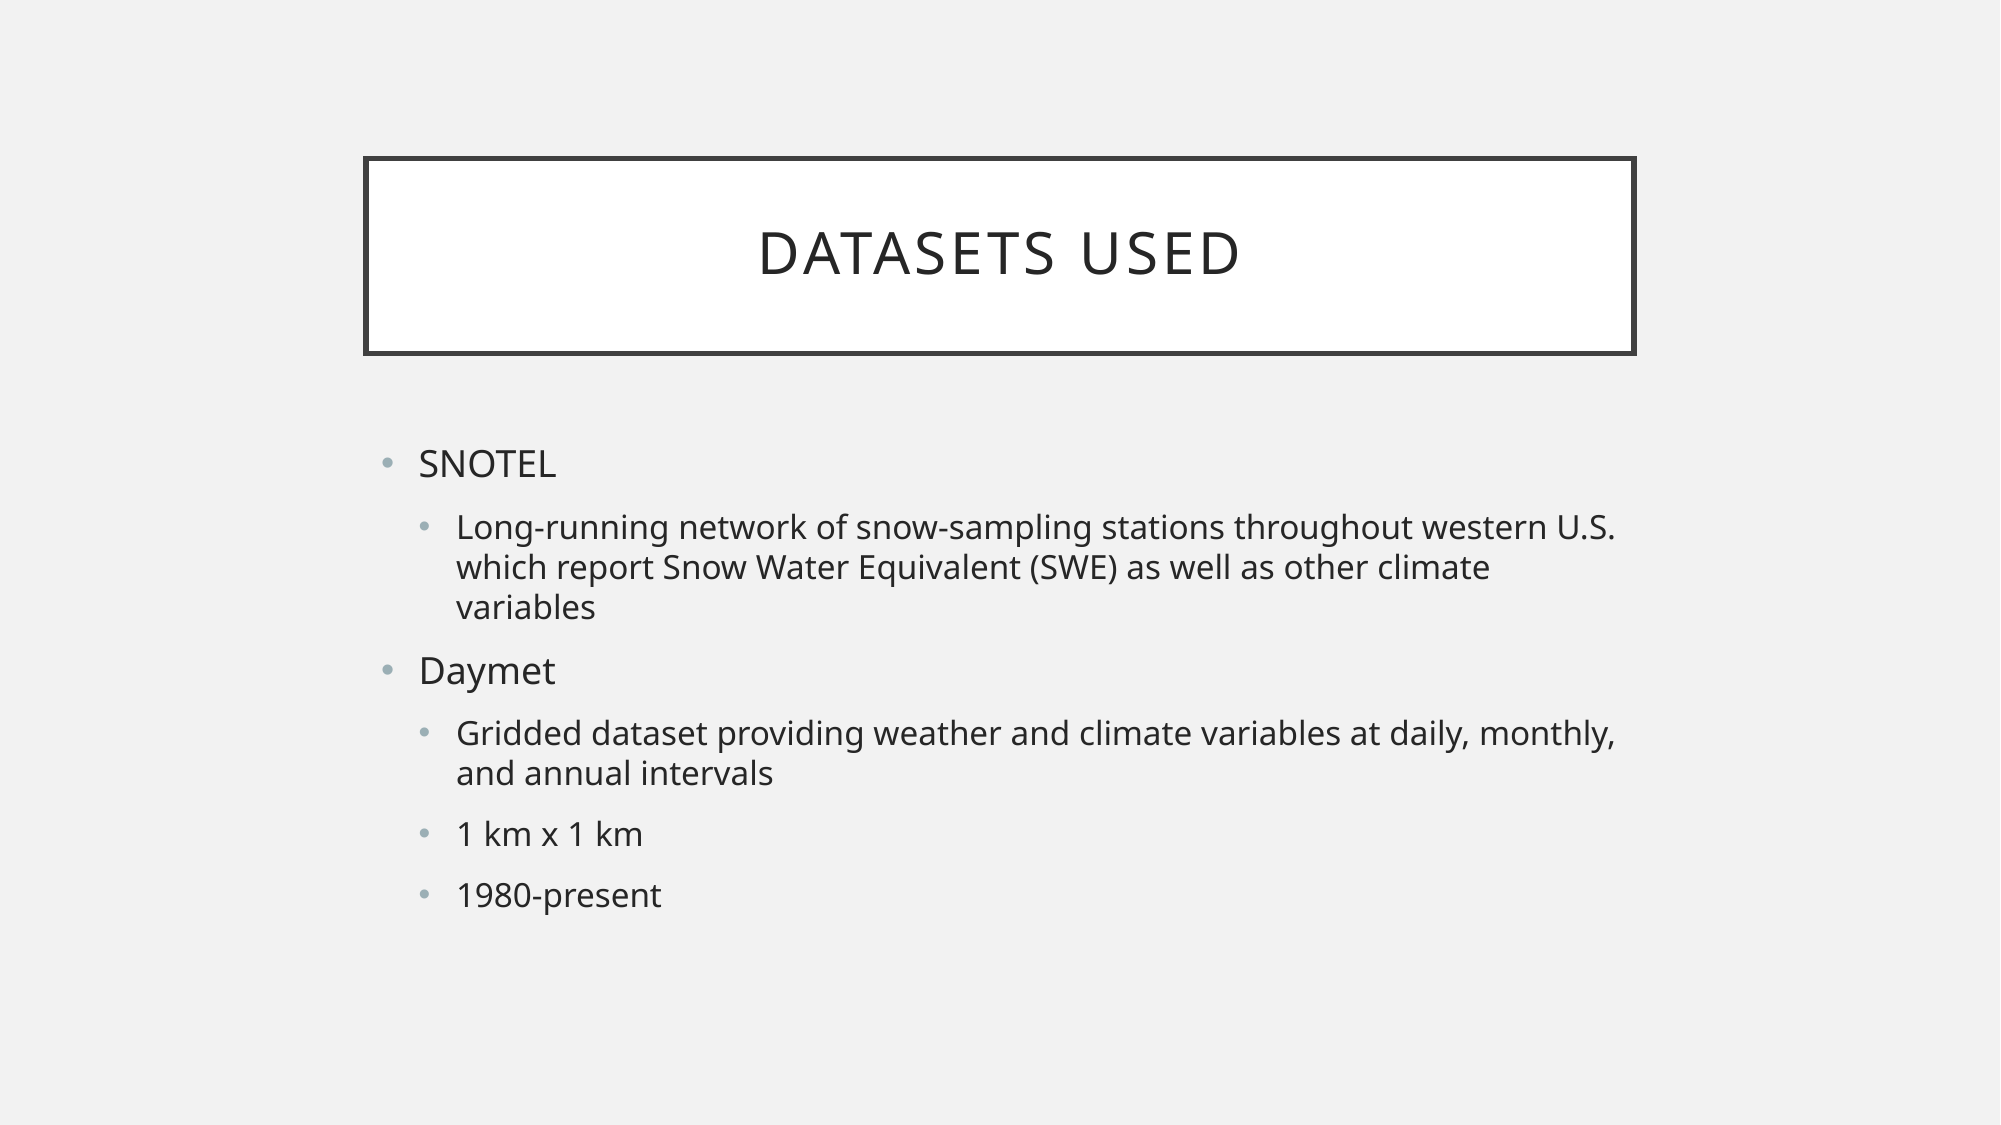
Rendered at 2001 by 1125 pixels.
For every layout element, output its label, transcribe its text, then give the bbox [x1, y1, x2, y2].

list SNOTEL Long-running network of snow-sampling stations throughout western U.S. which report Snow Water Equivalent (SWE) as well as other climate variables Daymet Gridded dataset providing weather and climate variables at daily, monthly, and annual intervals 1 km x 1 km 1980-present [366, 432, 1634, 942]
title Datasets Used [363, 156, 1637, 356]
